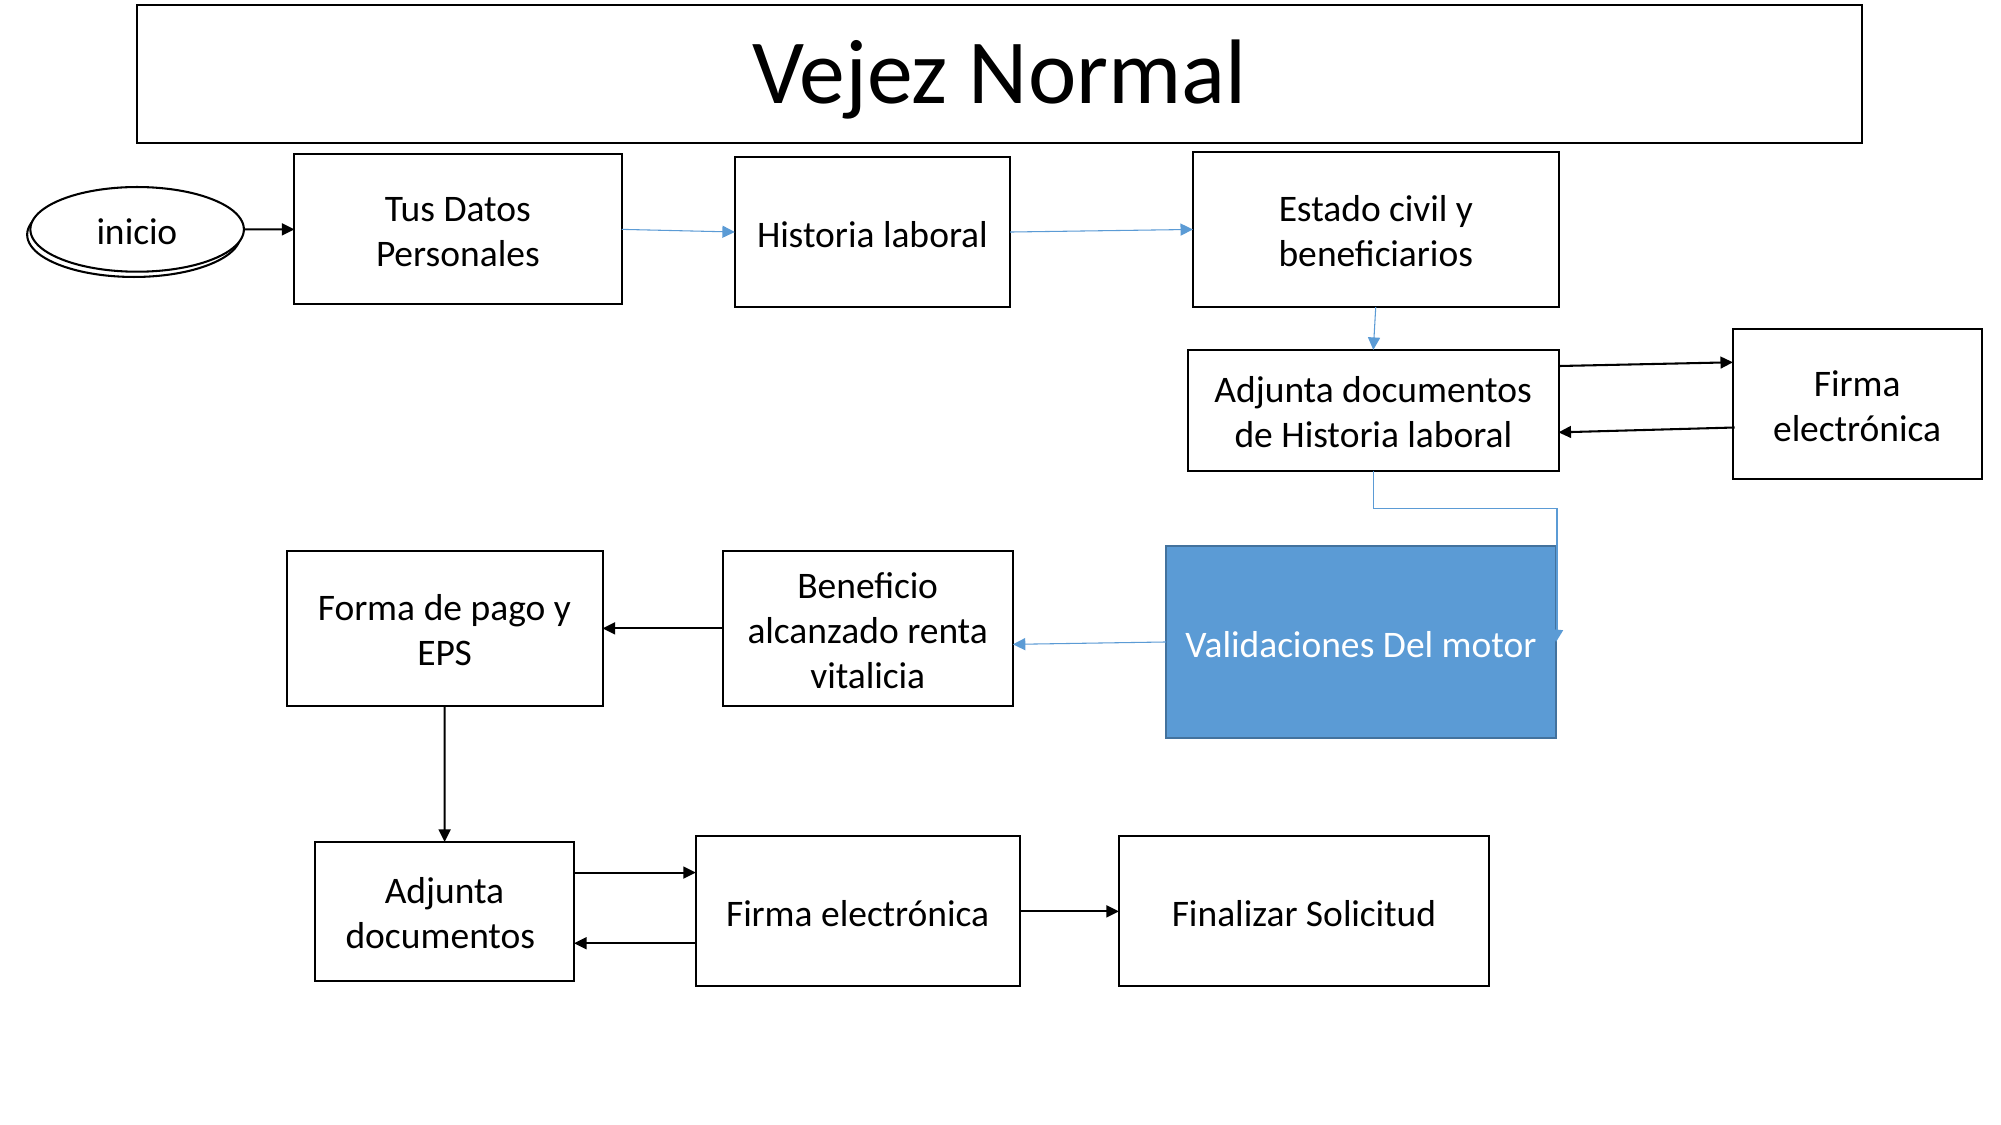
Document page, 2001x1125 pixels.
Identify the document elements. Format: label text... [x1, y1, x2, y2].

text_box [1012, 641, 1166, 645]
text_box Historia laboral [734, 156, 1011, 308]
text_box Beneficio alcanzado renta vitalicia [722, 550, 1014, 707]
text_box Adjunta documentos de Historia laboral [1187, 349, 1560, 472]
text_box Adjunta documentos [314, 841, 575, 982]
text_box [1558, 427, 1735, 433]
text_box Tus Datos Personales [293, 153, 623, 305]
title Vejez Normal [136, 4, 1863, 144]
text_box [1378, 465, 1551, 648]
text_box Forma de pago y EPS [286, 550, 604, 707]
text_box Validaciones Del motor [1165, 545, 1557, 739]
text_box Finalizar Solicitud [1118, 835, 1490, 987]
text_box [621, 229, 735, 233]
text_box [1558, 362, 1733, 366]
text_box Firma electrónica [695, 835, 1021, 987]
text_box Firma electrónica [1732, 328, 1983, 480]
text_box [1010, 229, 1193, 233]
text_box Estado civil y beneficiarios [1192, 151, 1560, 308]
text_box inicio [26, 223, 240, 279]
text_box inicio [29, 185, 245, 273]
